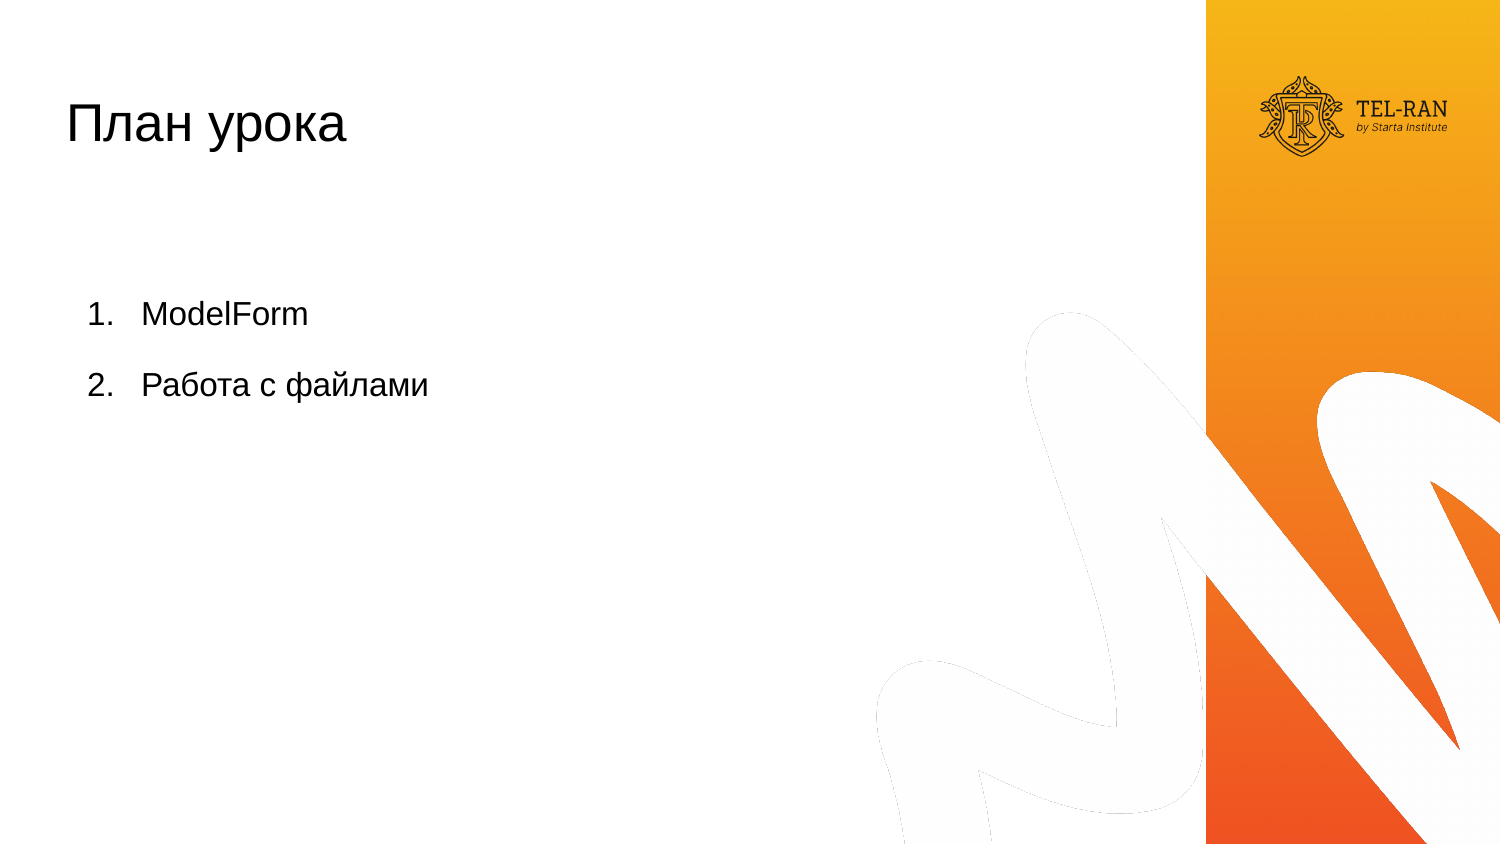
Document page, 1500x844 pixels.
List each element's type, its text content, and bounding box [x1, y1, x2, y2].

text_box План урока [51, 72, 1201, 167]
picture [770, 0, 1500, 844]
list ModelForm Работа с файлами [51, 271, 1008, 750]
